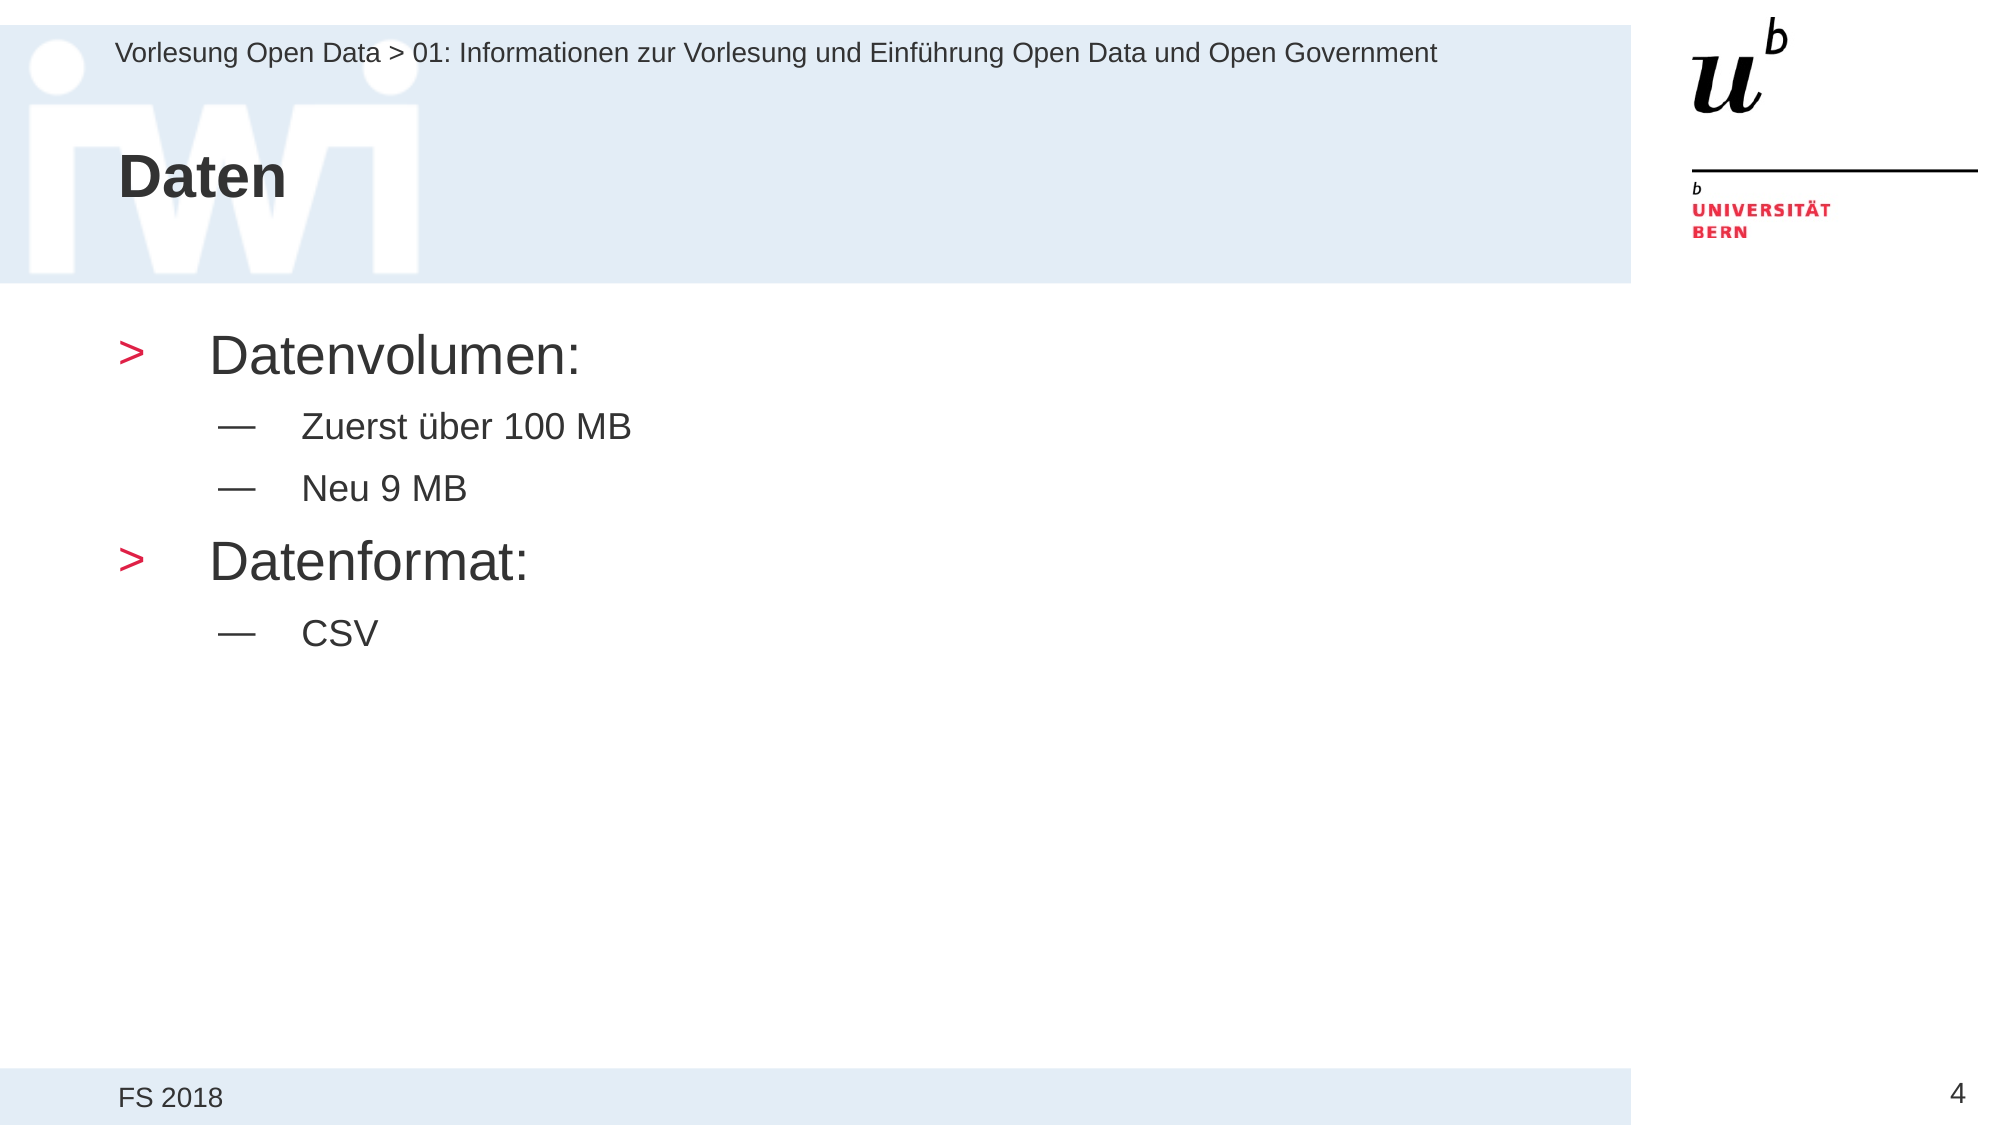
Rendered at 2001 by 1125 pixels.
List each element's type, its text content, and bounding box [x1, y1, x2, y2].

picture [0, 1069, 1631, 1125]
list Datenvolumen: Zuerst über 100 MB Neu 9 MB Datenformat: CSV [117, 318, 1882, 1026]
title Daten [117, 144, 1567, 280]
picture [0, 25, 1631, 283]
picture [1692, 17, 1978, 238]
